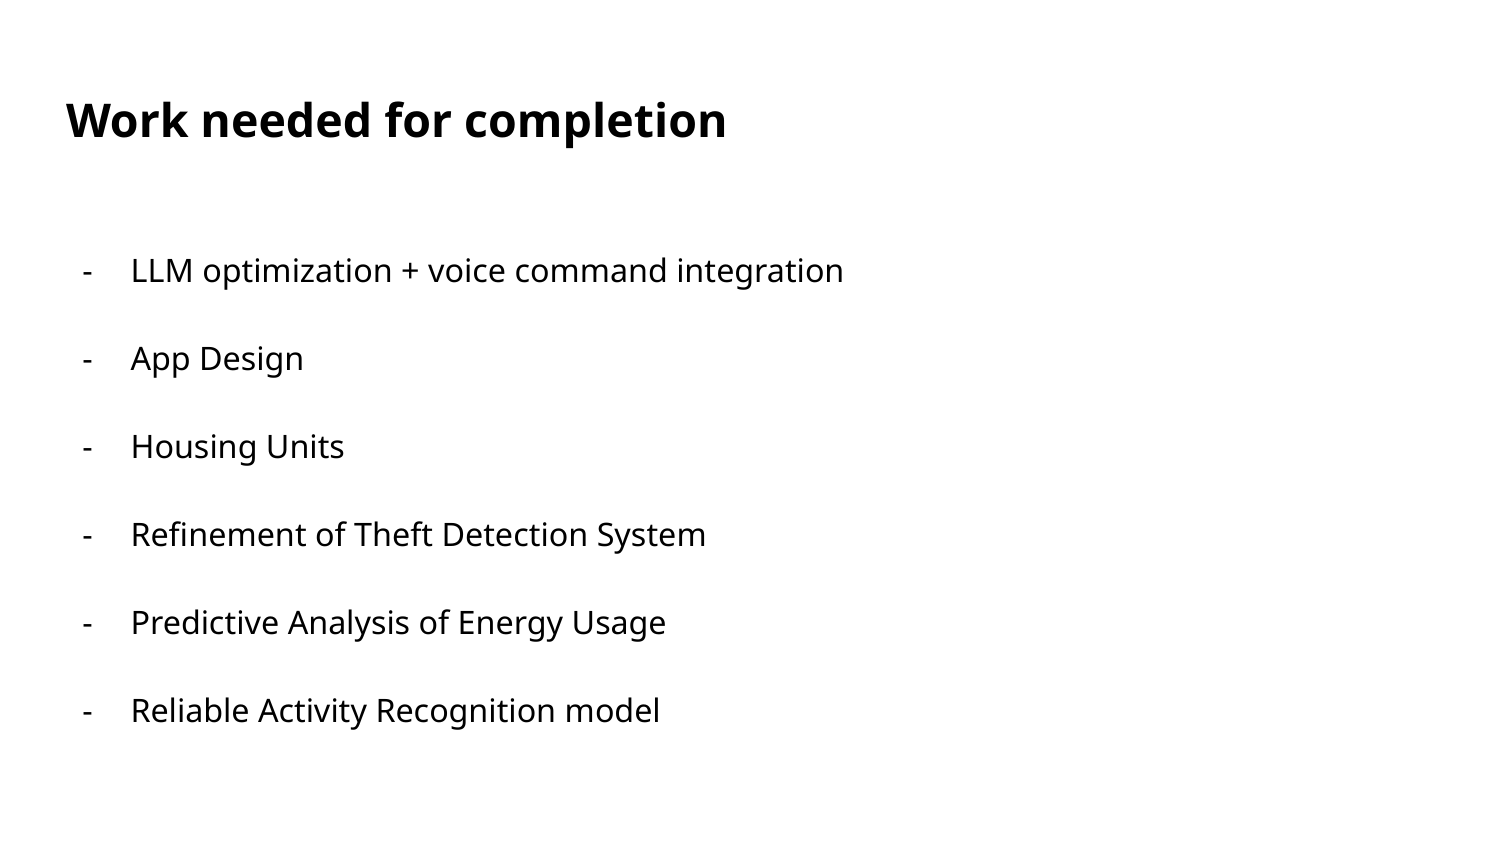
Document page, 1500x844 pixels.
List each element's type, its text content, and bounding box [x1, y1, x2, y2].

title Work needed for completion [51, 72, 1449, 167]
list LLM optimization + voice command integration App Design Housing Units Refinement of Theft Detection System Predictive Analysis of Energy Usage Reliable Activity Recognition model [51, 189, 1449, 750]
